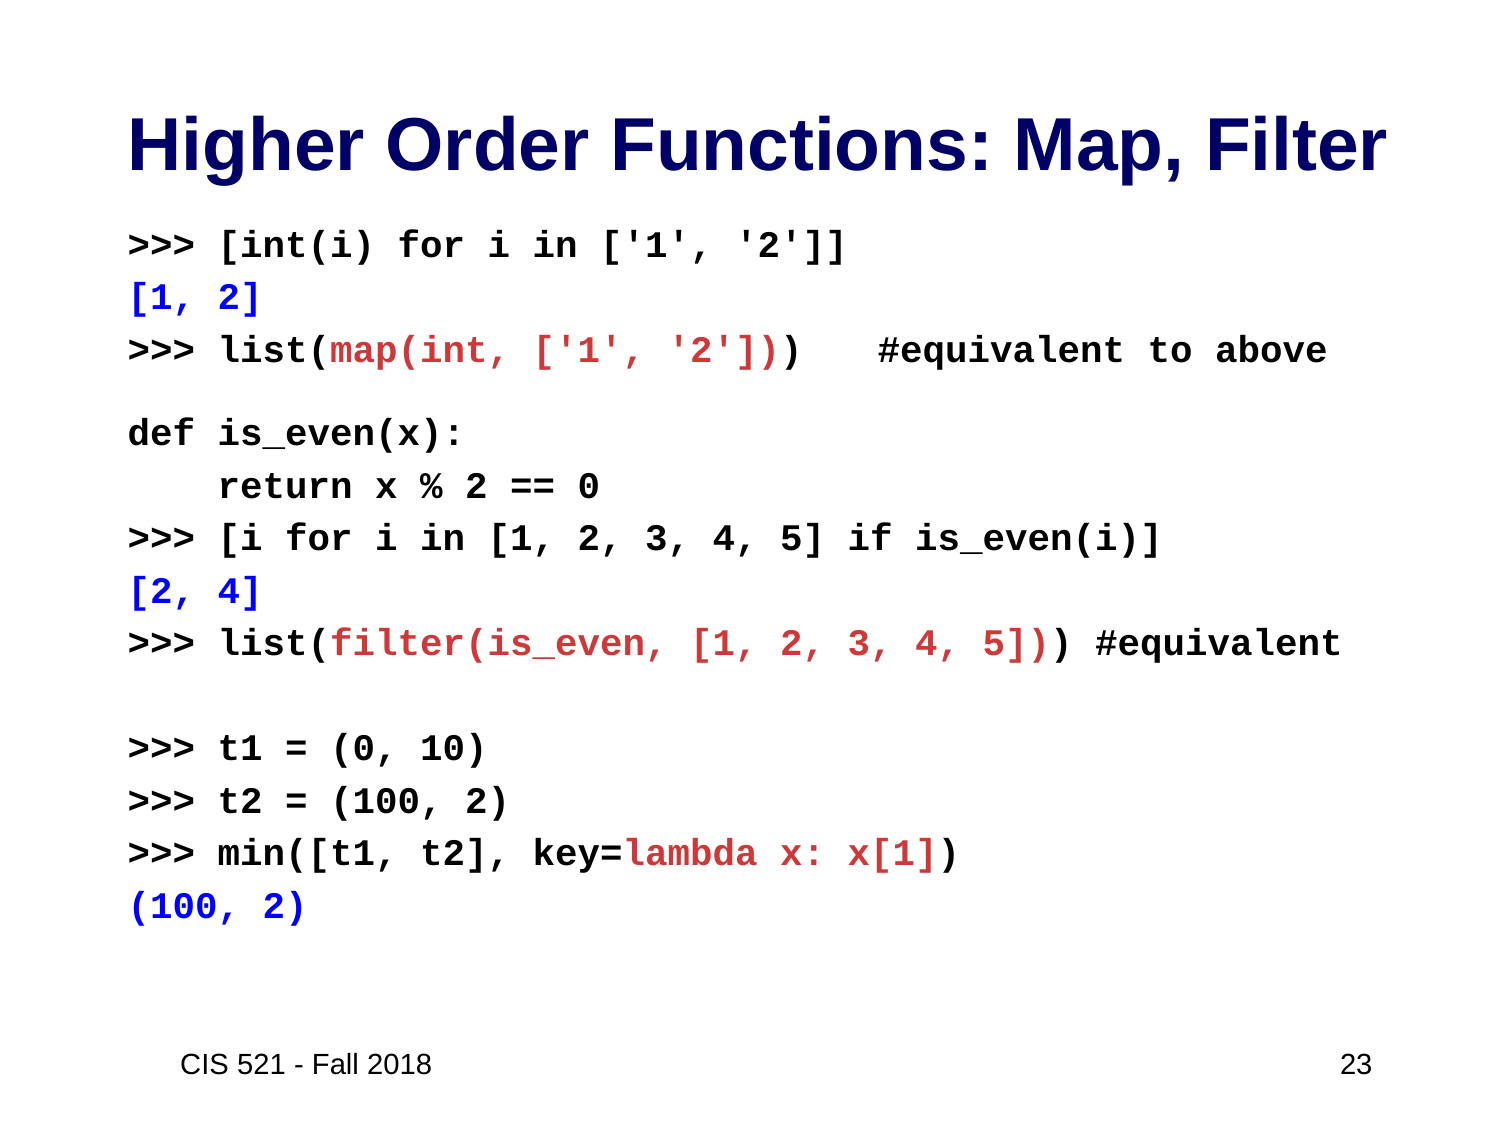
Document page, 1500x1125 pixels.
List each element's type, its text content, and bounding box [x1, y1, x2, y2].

slide_number CIS 521 - Fall 2018 [112, 1024, 501, 1101]
title Higher Order Functions: Map, Filter [112, 99, 1425, 182]
slide_number 23 [1074, 1024, 1388, 1101]
list >>> [int(i) for i in ['1', '2']] [1, 2] >>> list(map(int, ['1', '2'])) #equivalent to above def is_even(x): return x % 2 == 0 >>> [i for i in [1, 2, 3, 4, 5] if is_even(i)] [2, 4] >>> list(filter(is_even, [1, 2, 3, 4, 5])) #equivalent >>> t1 = (0, 10) >>> t2 = (100, 2) >>> min([t1, t2], key=lambda x: x[1]) (100, 2) [112, 212, 1450, 963]
